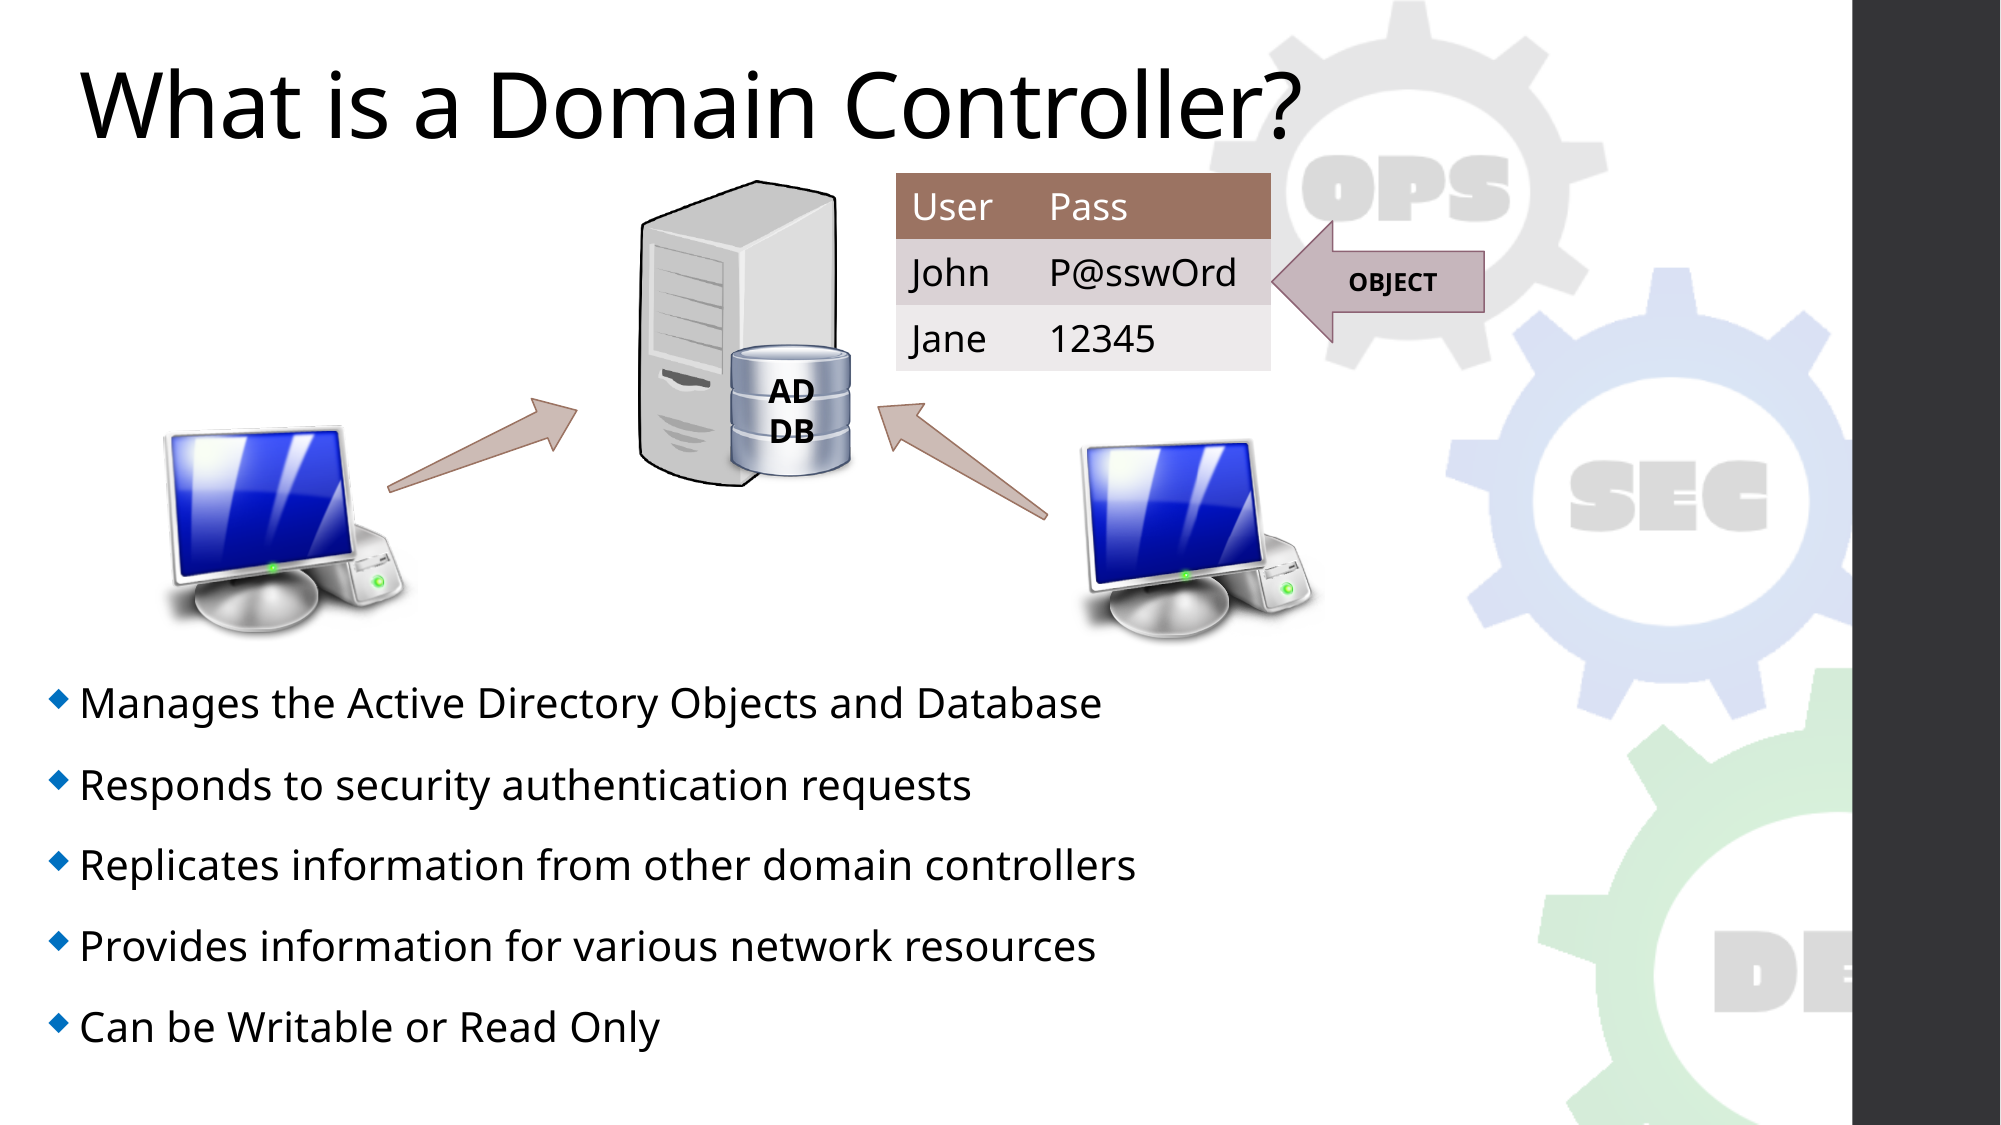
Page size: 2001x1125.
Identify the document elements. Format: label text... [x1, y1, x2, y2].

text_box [709, 330, 873, 494]
table_cell Jane [896, 305, 1034, 371]
text_box [424, 397, 578, 482]
table_header Pass [1034, 173, 1271, 239]
text_box [879, 402, 1049, 521]
table_header User [896, 173, 1034, 239]
table_cell John [896, 239, 1034, 305]
text_box OBJECT [1271, 220, 1485, 344]
picture [638, 180, 838, 487]
title What is a Domain Controller? [64, 33, 1797, 166]
list Manages the Active Directory Objects and Database Responds to security authentication requests Replicates information from other domain controllers Provides information for various network resources Can be Writable or Read Only [34, 673, 1460, 1097]
picture [1071, 410, 1325, 665]
table_cell 12345 [1034, 305, 1271, 371]
table_cell P@sswOrd [1034, 239, 1271, 305]
picture [154, 397, 418, 661]
